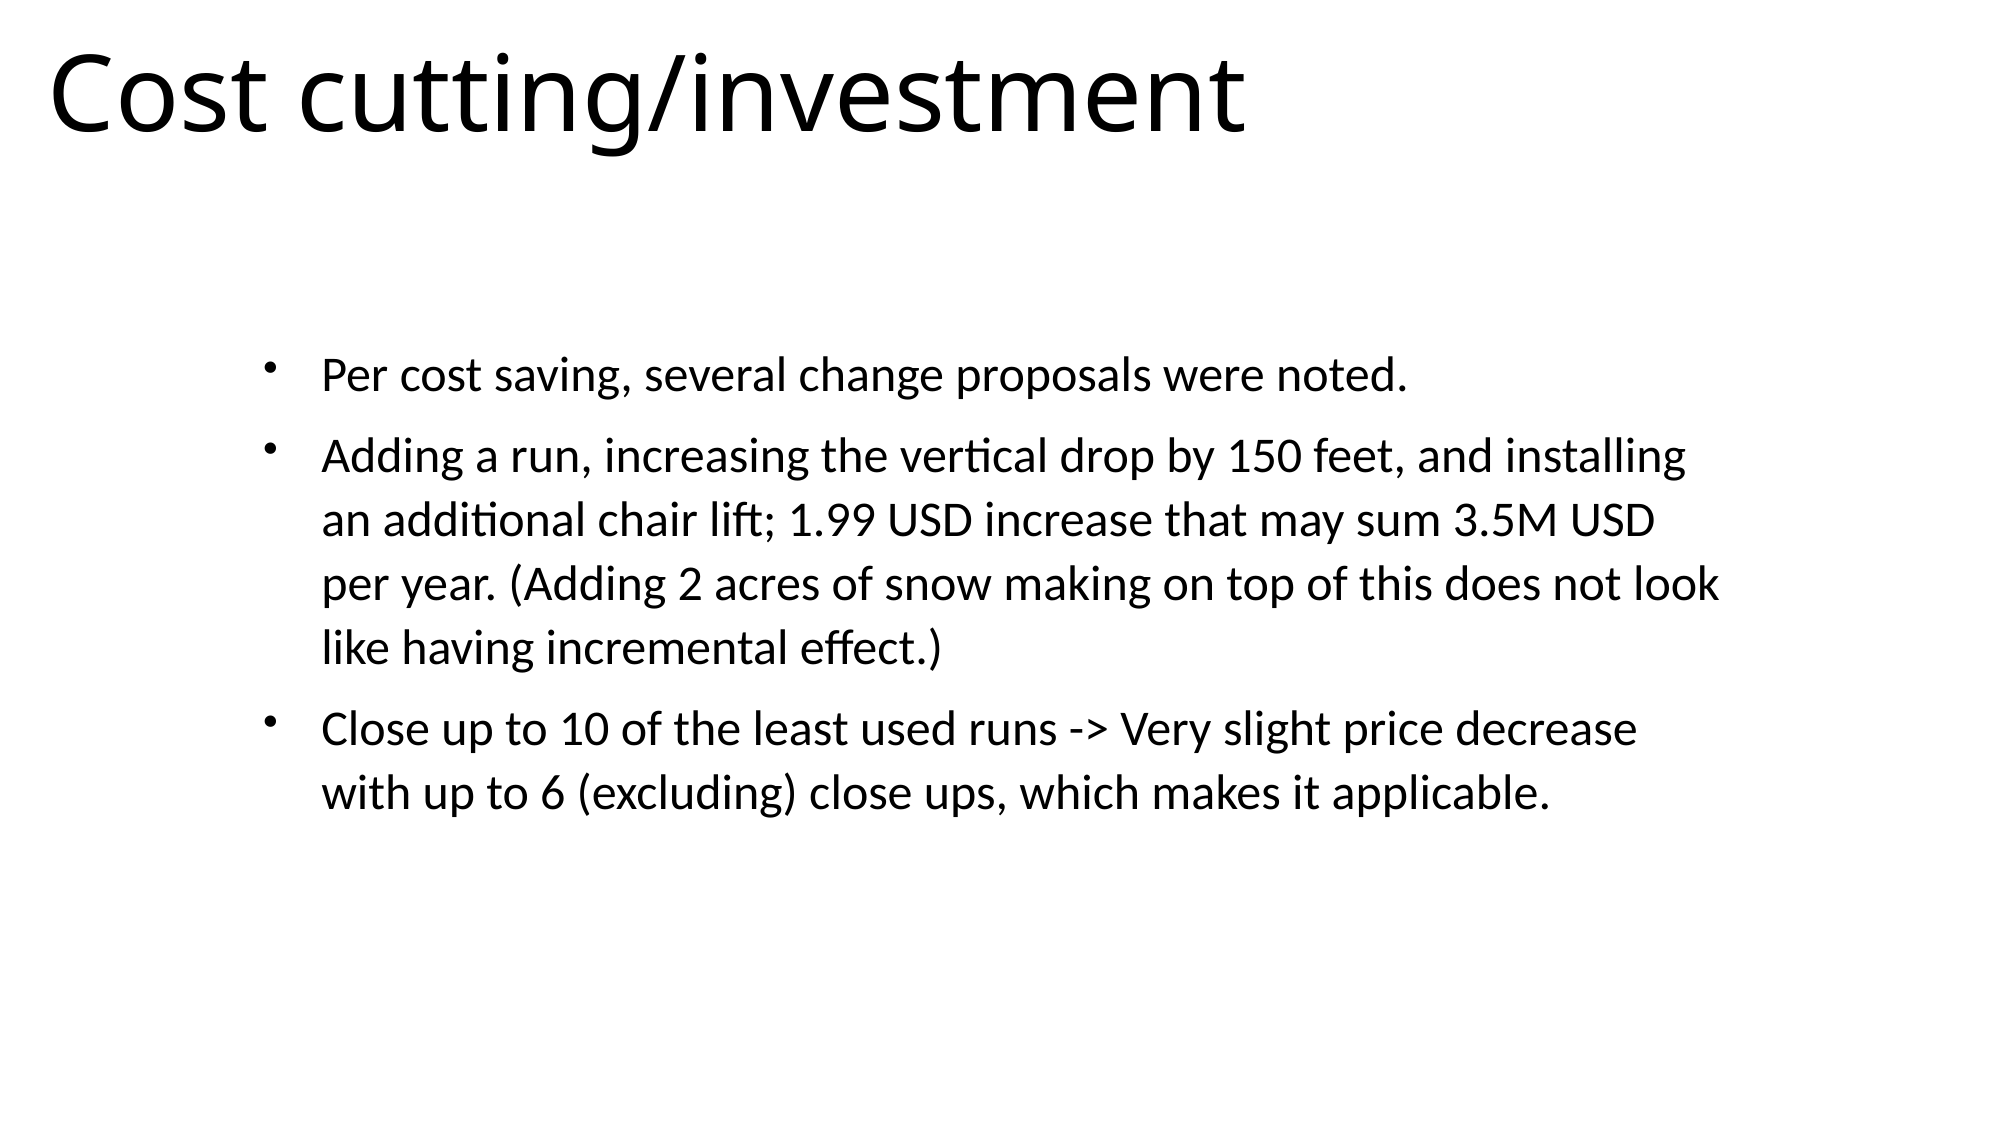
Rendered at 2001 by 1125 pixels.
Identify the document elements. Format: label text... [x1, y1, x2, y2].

subtitle Per cost saving, several change proposals were noted. Adding a run, increasing the vertical drop by 150 feet, and installing an additional chair lift; 1.99 USD increase that may sum 3.5M USD per year. (Adding 2 acres of snow making on top of this does not look like having incremental effect.) Close up to 10 of the least used runs -> Very slight price decrease with up to 6 (excluding) close ups, which makes it applicable. [249, 329, 1750, 799]
title Cost cutting/investment [32, 32, 1750, 163]
